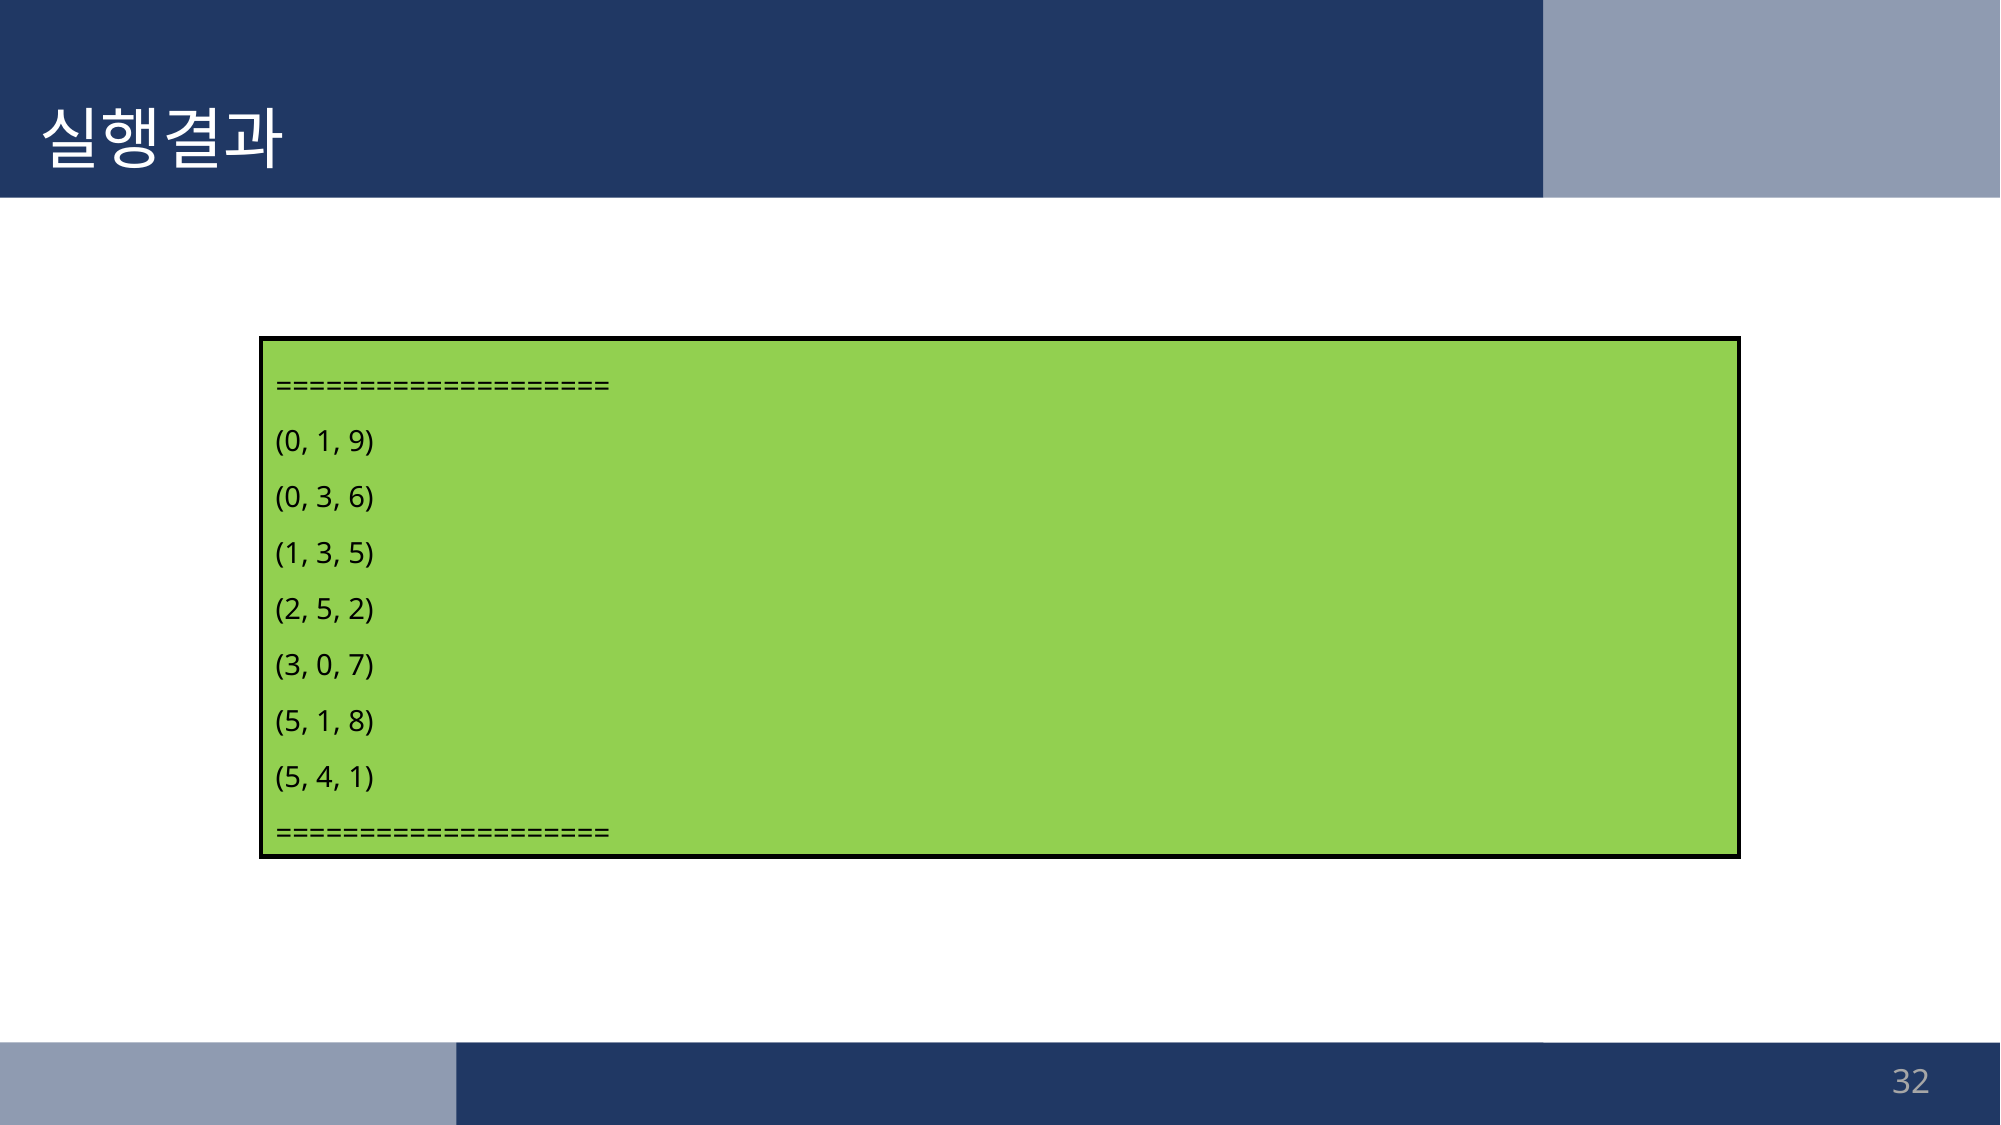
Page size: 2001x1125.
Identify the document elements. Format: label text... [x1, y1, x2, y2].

title 실행결과 [24, 85, 1544, 198]
text_box ==================== (0, 1, 9) (0, 3, 6) (1, 3, 5) (2, 5, 2) (3, 0, 7) (5, 1, 8) (5, 4, 1) ==================== [260, 338, 1740, 857]
slide_number 32 [1494, 1052, 1945, 1113]
